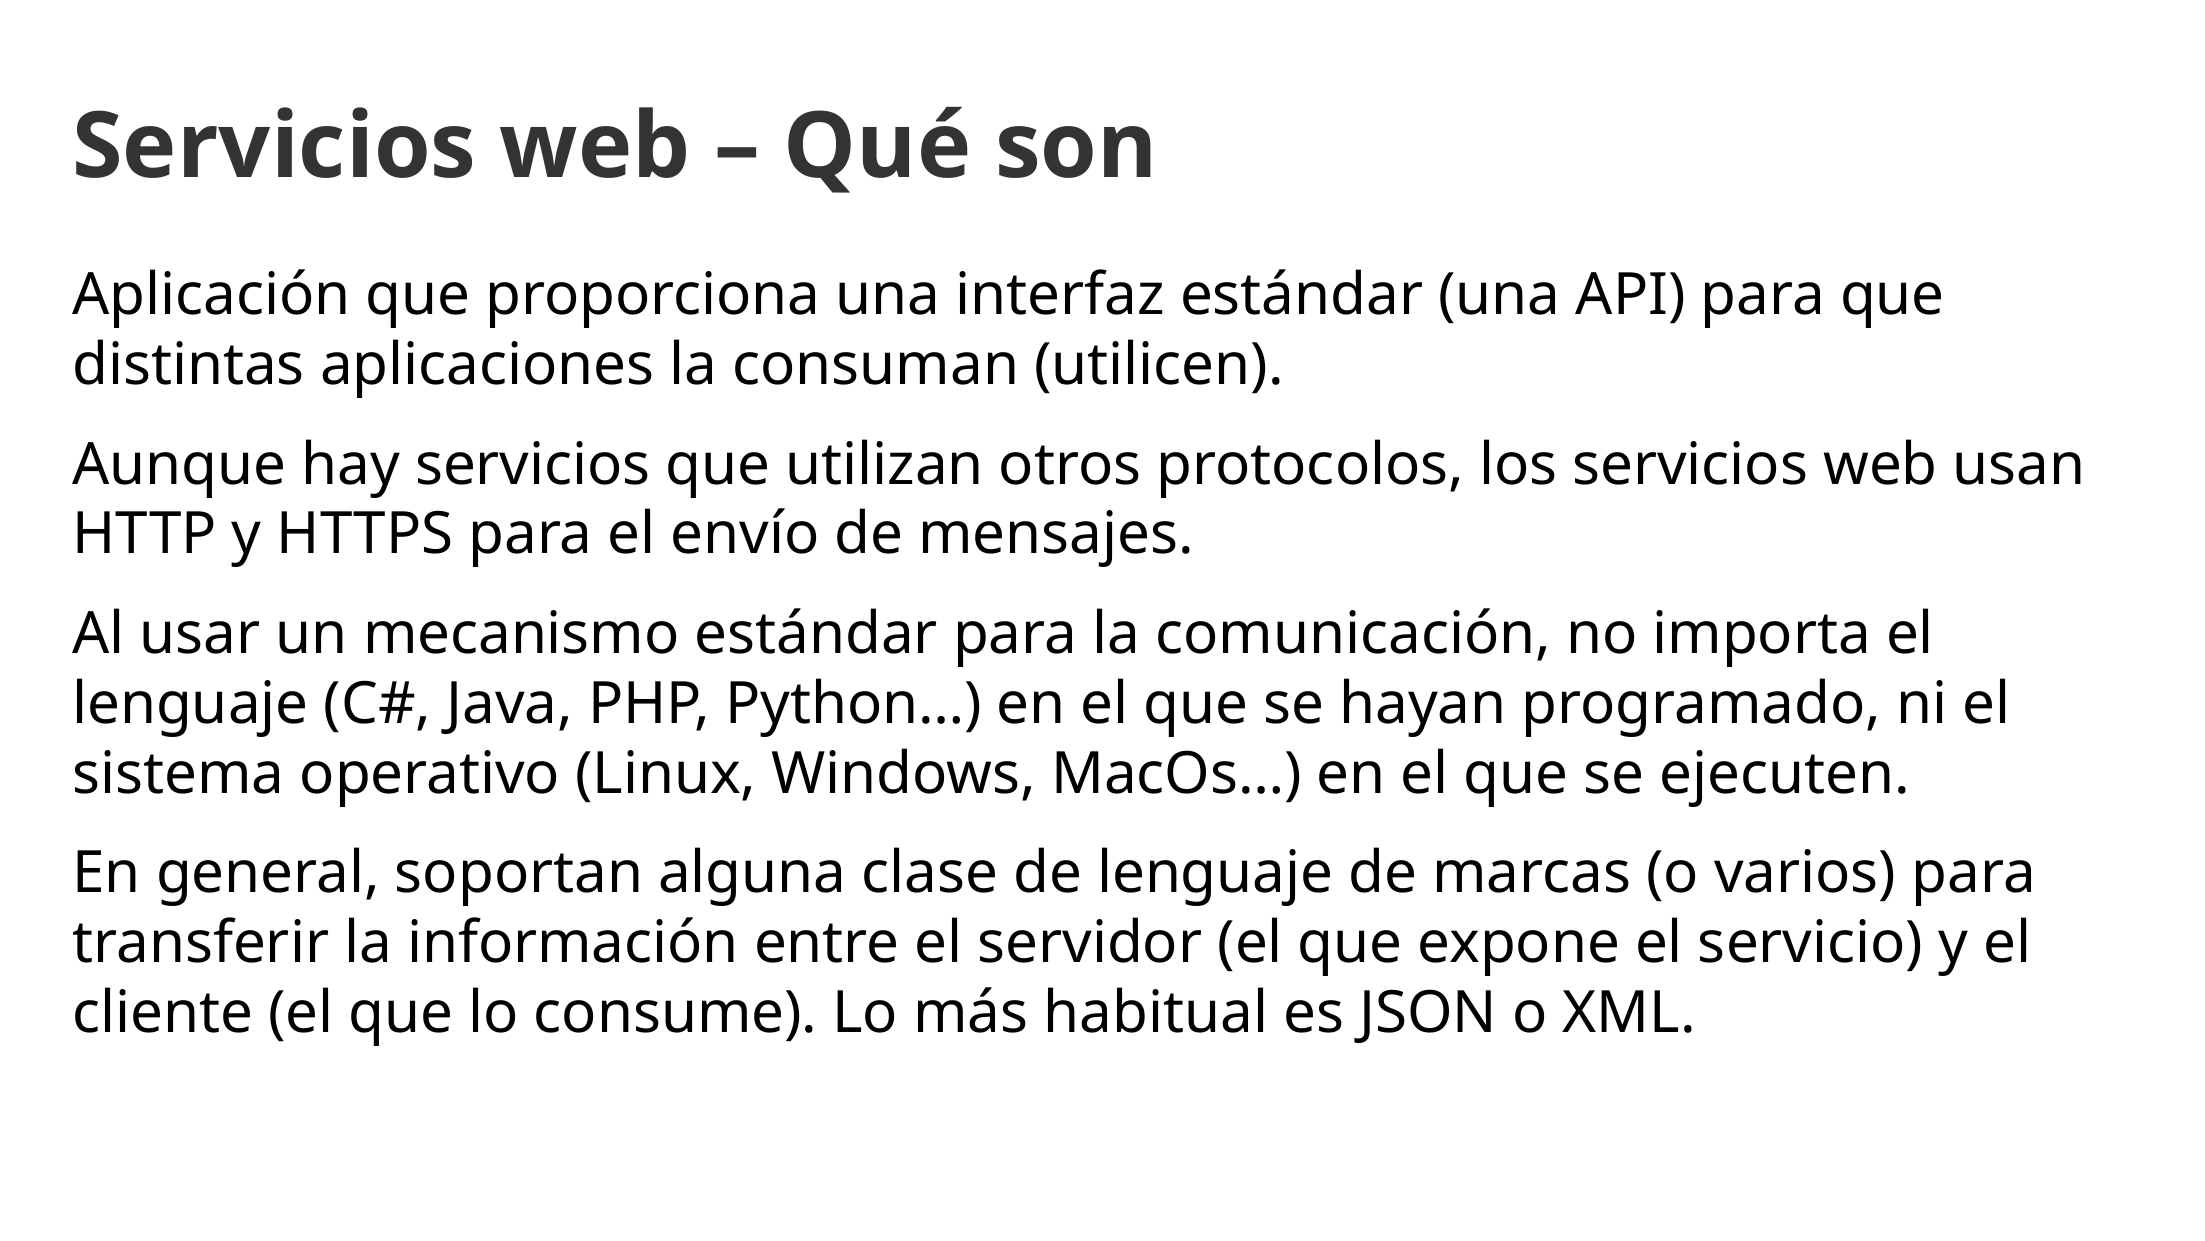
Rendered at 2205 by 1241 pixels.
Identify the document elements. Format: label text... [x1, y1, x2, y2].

text_box Aplicación que proporciona una interfaz estándar (una API) para que distintas aplicaciones la consuman (utilicen). Aunque hay servicios que utilizan otros protocolos, los servicios web usan HTTP y HTTPS para el envío de mensajes. Al usar un mecanismo estándar para la comunicación, no importa el lenguaje (C#, Java, PHP, Python…) en el que se hayan programado, ni el sistema operativo (Linux, Windows, MacOs…) en el que se ejecuten. En general, soportan alguna clase de lenguaje de marcas (o varios) para transferir la información entre el servidor (el que expone el servicio) y el cliente (el que lo consume). Lo más habitual es JSON o XML. [72, 256, 2121, 1173]
text_box Servicios web – Qué son [72, 24, 2121, 256]
